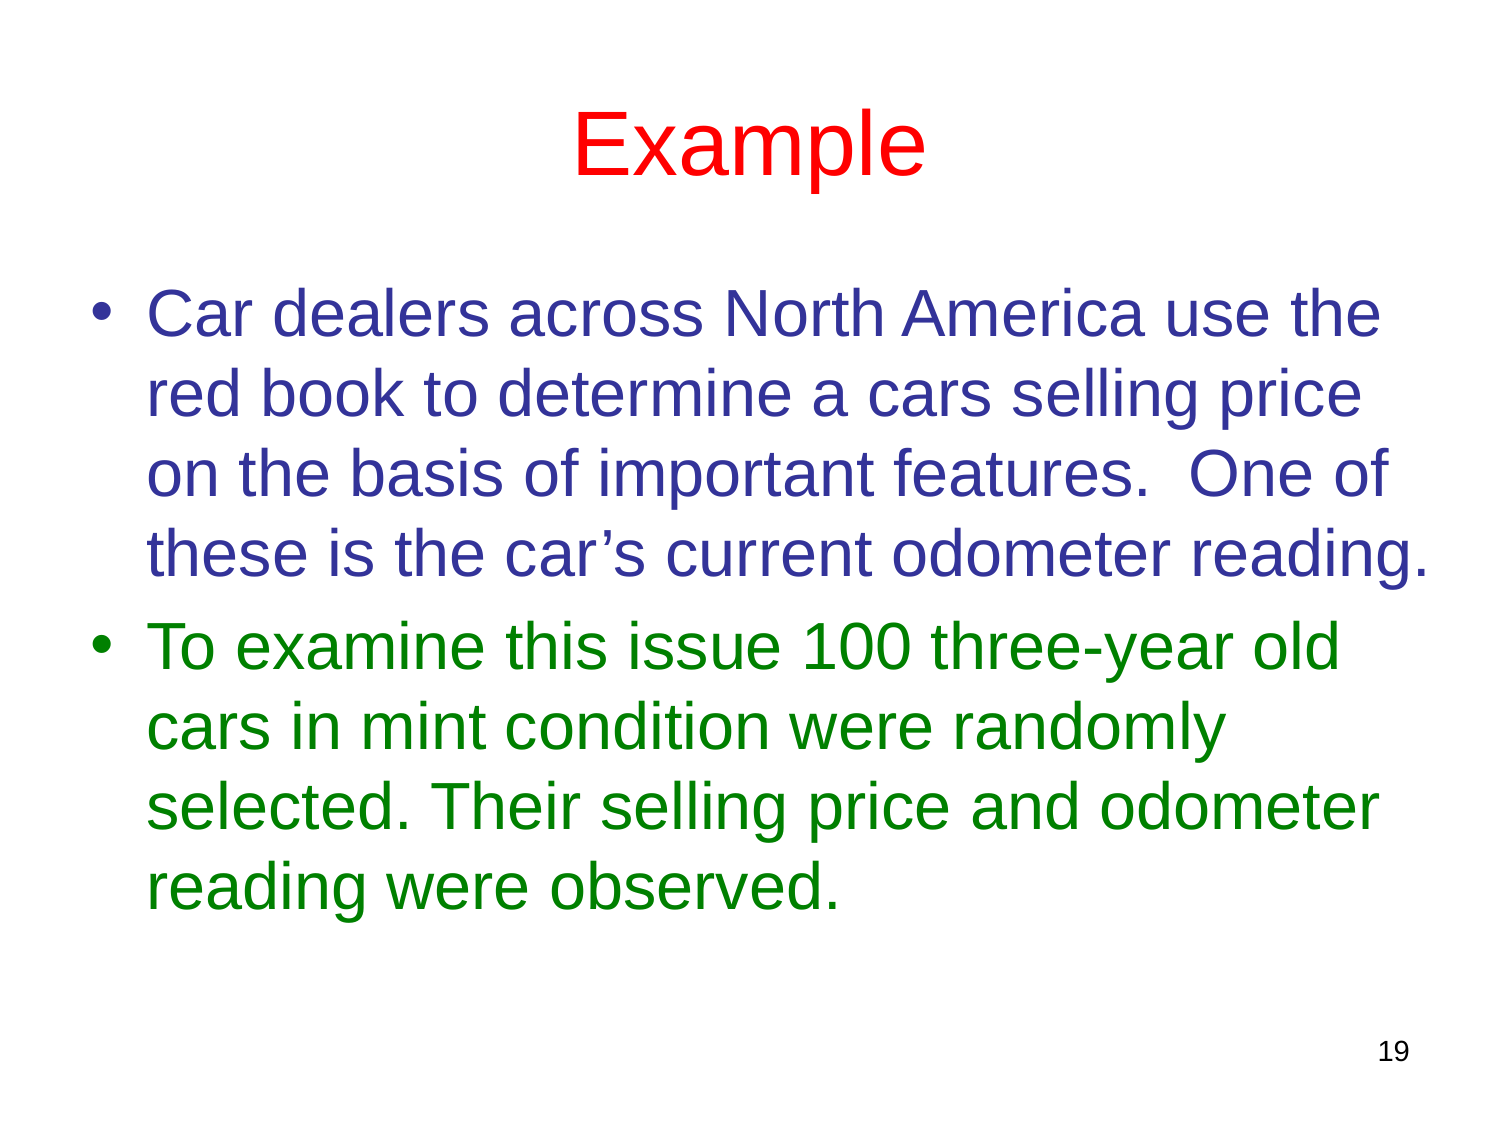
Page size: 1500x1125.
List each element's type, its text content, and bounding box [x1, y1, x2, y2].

list Car dealers across North America use the red book to determine a cars selling price on the basis of important features. One of these is the car’s current odometer reading. To examine this issue 100 three-year old cars in mint condition were randomly selected. Their selling price and odometer reading were observed. [75, 262, 1450, 1005]
title Example [75, 45, 1425, 233]
text_box 19 [1074, 1024, 1425, 1103]
